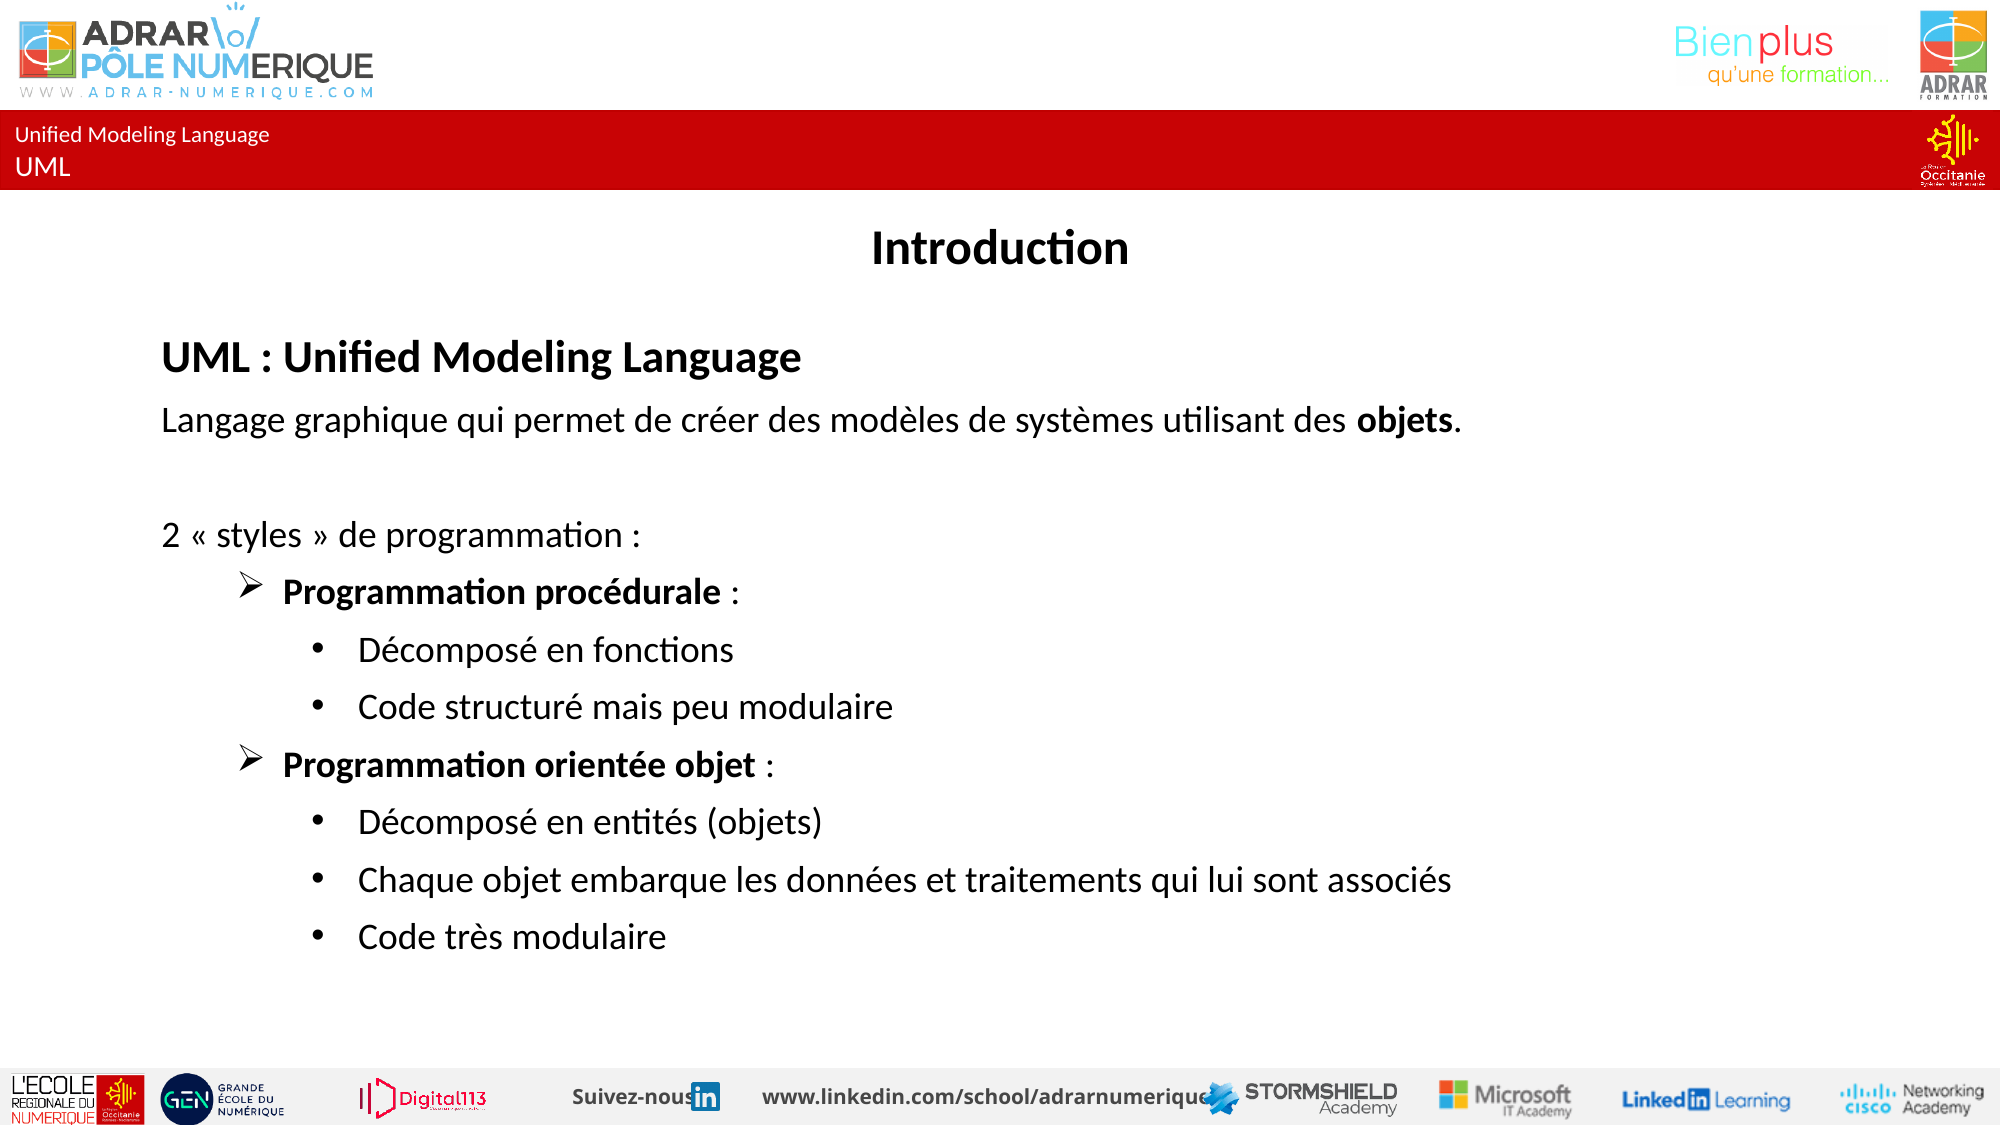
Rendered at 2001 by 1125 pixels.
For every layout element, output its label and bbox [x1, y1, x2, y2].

text_box [0, 0, 2000, 1125]
